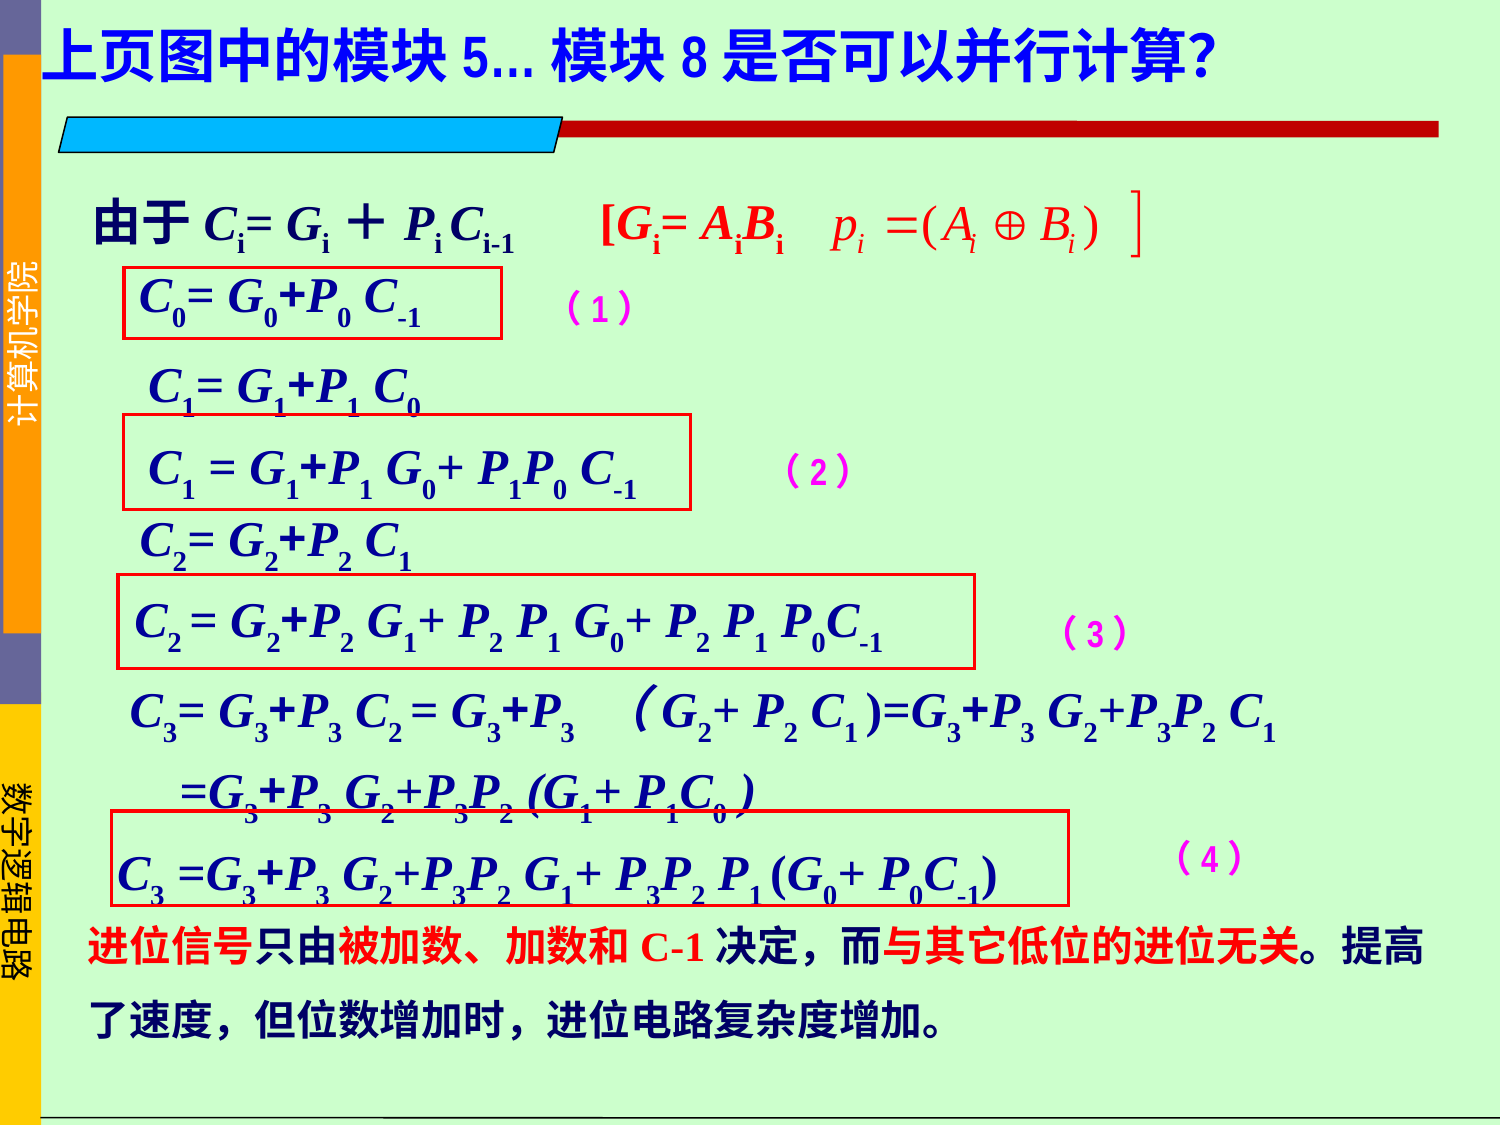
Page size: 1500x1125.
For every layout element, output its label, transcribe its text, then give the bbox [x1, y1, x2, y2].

text_box C1= G1+P1 C0 C1 = G1+P1 G0+ P1P0 C-1 [133, 350, 1359, 503]
text_box [111, 810, 1069, 906]
text_box [Gi= AiBi [584, 182, 935, 268]
text_box （1） [530, 277, 670, 338]
text_box C2= G2+P2 C1 C2 = G2+P2 G1+ P2 P1 G0+ P2 P1 P0C-1 [112, 503, 1212, 657]
text_box [123, 414, 691, 510]
text_box C3= G3+P3 C2 = G3+P3 （G2+ P2 C1 )=G3+P3 G2+P3P2 C1 =G3+P3 G2+P3P2 (G1+ P1C0 ) C3 =G3+P3 G2+P3P2 G1+ P3P2 P1 (G0+ P0C-1) [64, 674, 1500, 910]
text_box （2） [748, 440, 889, 500]
text_box [123, 267, 502, 339]
text_box （3） [1025, 602, 1165, 663]
text_box 由于Ci= Gi＋Pi Ci-1 [77, 183, 538, 267]
text_box [117, 574, 975, 669]
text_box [818, 185, 1155, 270]
text_box 上页图中的模块5…模块8是否可以并行计算？ [26, 11, 1261, 97]
text_box 进位信号只由被加数、加数和C-1决定，而与其它低位的进位无关。提高了速度，但位数增加时，进位电路复杂度增加。 [72, 920, 1461, 1057]
text_box （4） [1139, 827, 1280, 888]
text_box C0= G0+P0 C-1 [123, 267, 514, 341]
